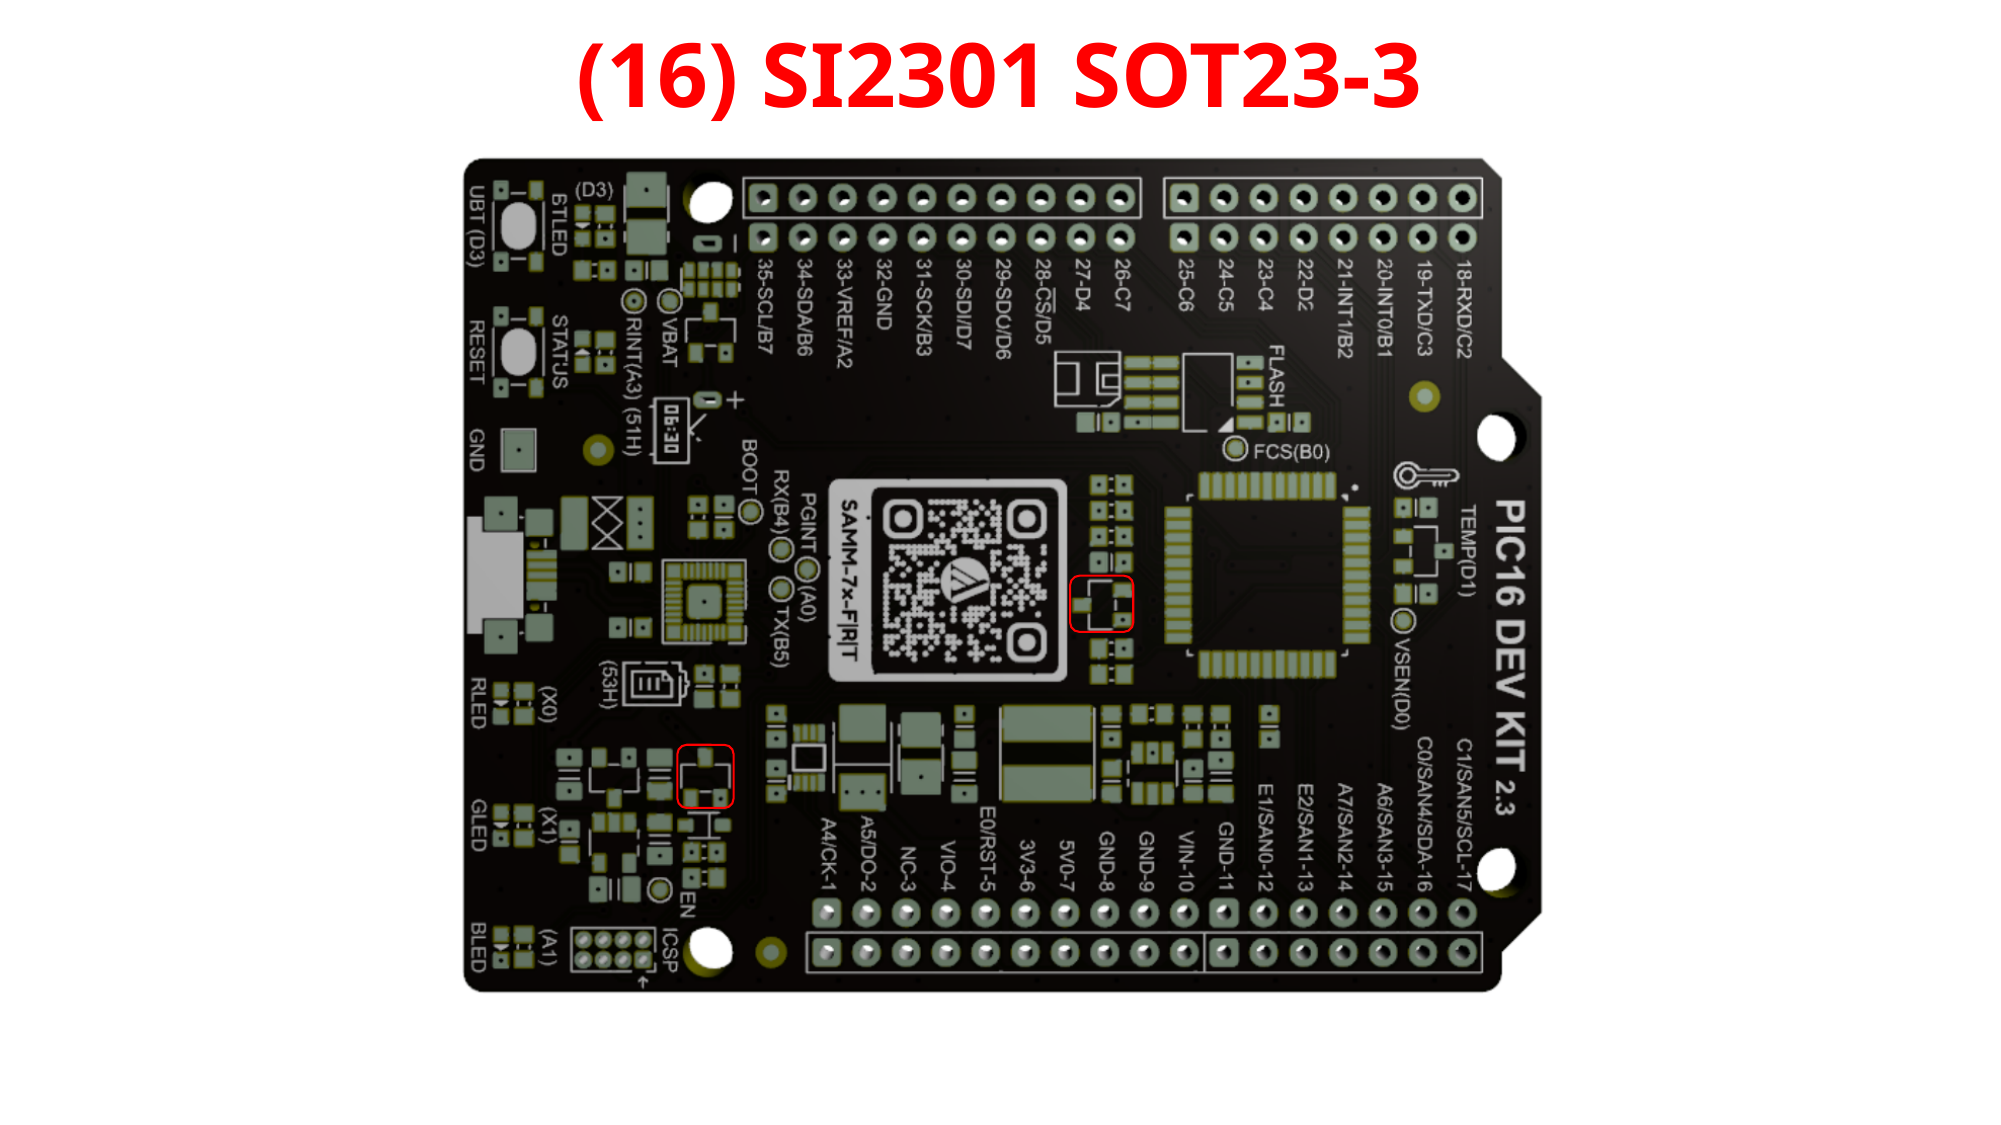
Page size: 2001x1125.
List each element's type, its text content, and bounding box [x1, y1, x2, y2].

picture [454, 153, 1546, 998]
text_box [676, 743, 735, 809]
text_box [1069, 574, 1135, 633]
title (16) SI2301 SOT23-3 [137, 22, 1863, 135]
